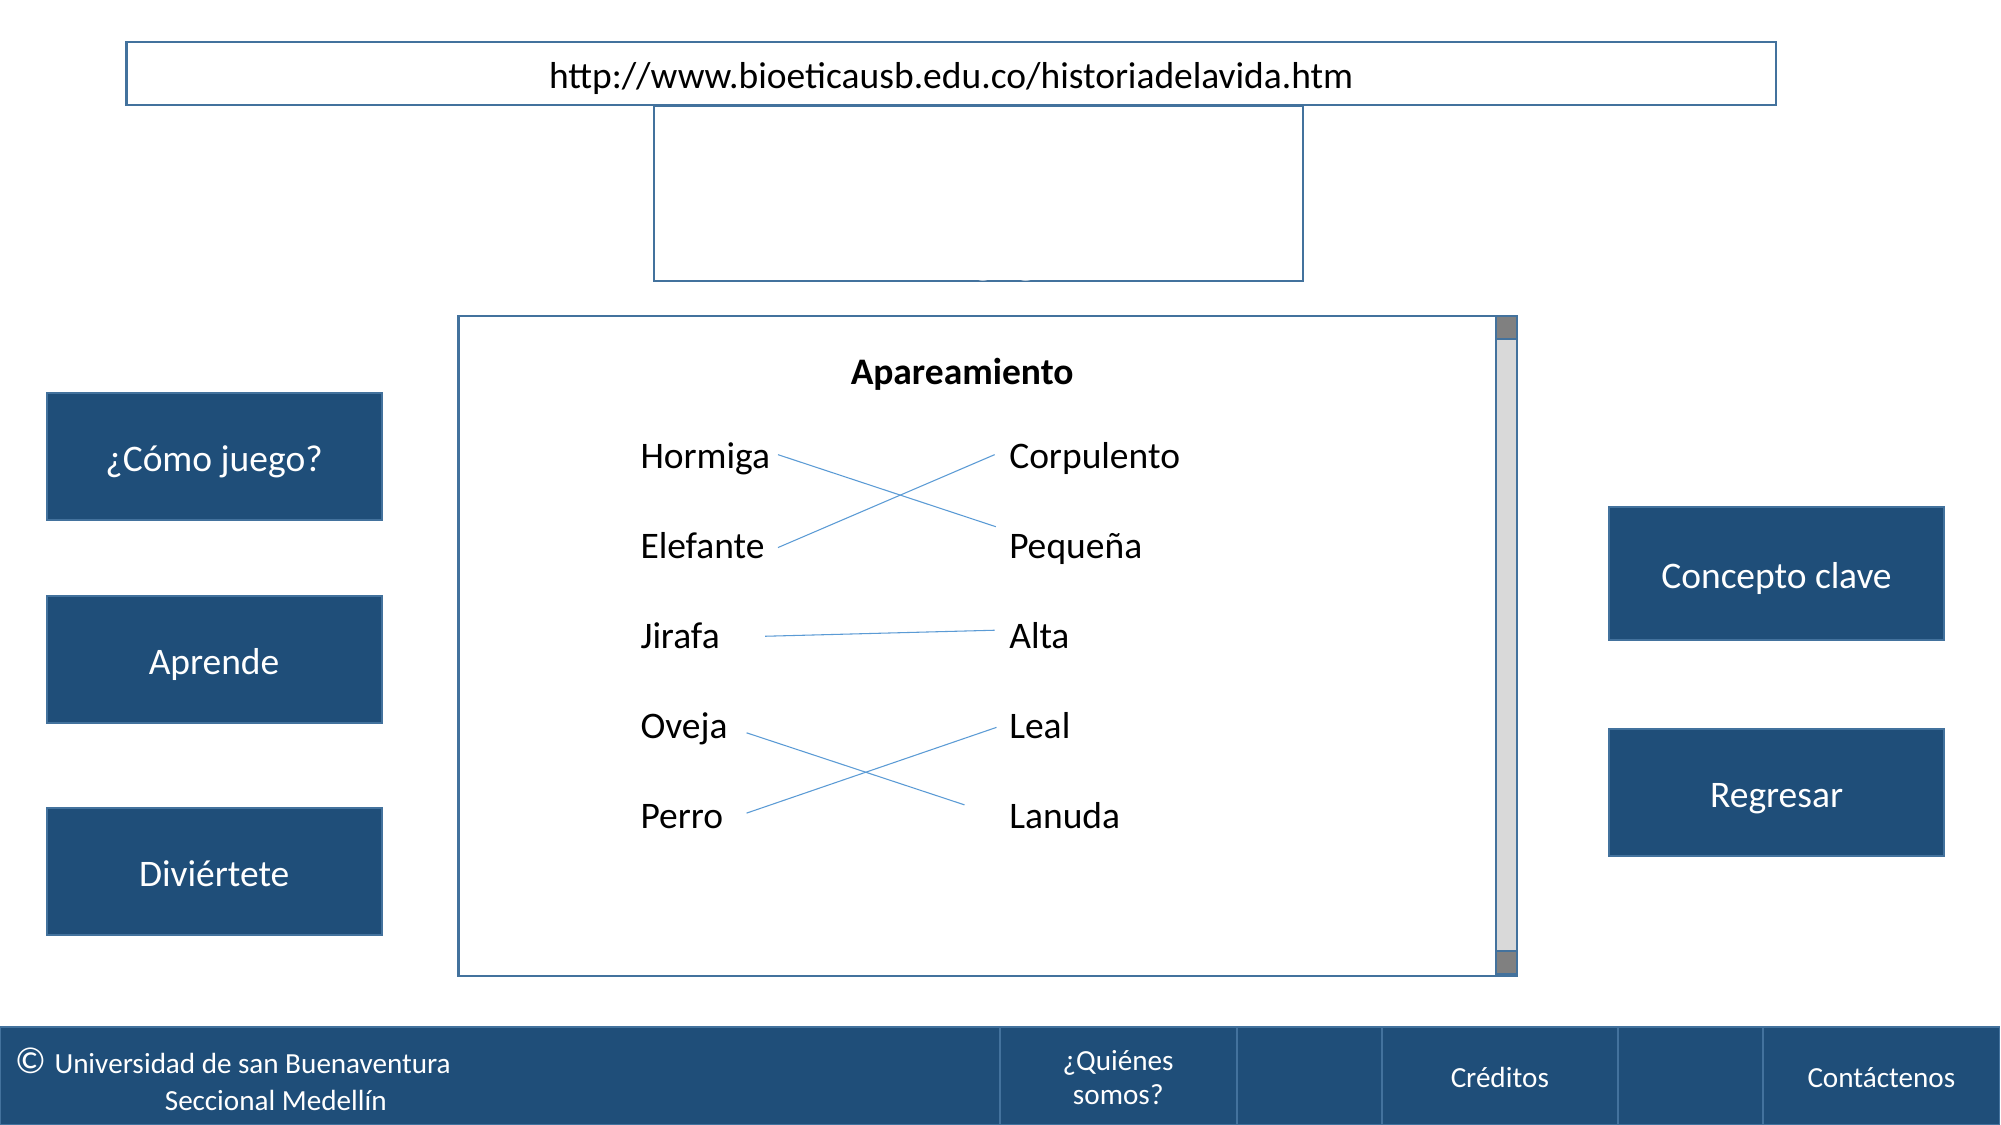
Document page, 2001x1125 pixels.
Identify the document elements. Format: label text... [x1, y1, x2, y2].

text_box Corpulento Pequeña Alta Leal Lanuda [994, 424, 1197, 844]
text_box Apareamiento [675, 339, 1249, 400]
text_box Diviértete [46, 807, 383, 936]
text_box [1496, 316, 1517, 977]
text_box Hormiga Elefante Jirafa Oveja Perro [625, 424, 828, 844]
text_box Regresar [1608, 728, 1945, 857]
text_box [777, 454, 995, 548]
text_box http://www.bioeticausb.edu.co/historiadelavida.htm [125, 41, 1777, 106]
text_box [0, 1026, 2000, 1125]
text_box ¿Cómo juego? [46, 392, 383, 521]
text_box Concepto clave [1608, 506, 1945, 641]
text_box [457, 315, 1495, 977]
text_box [746, 727, 997, 814]
text_box Historia de la vida [653, 104, 1304, 282]
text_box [778, 454, 996, 527]
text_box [765, 630, 995, 637]
text_box Aprende [46, 595, 383, 724]
